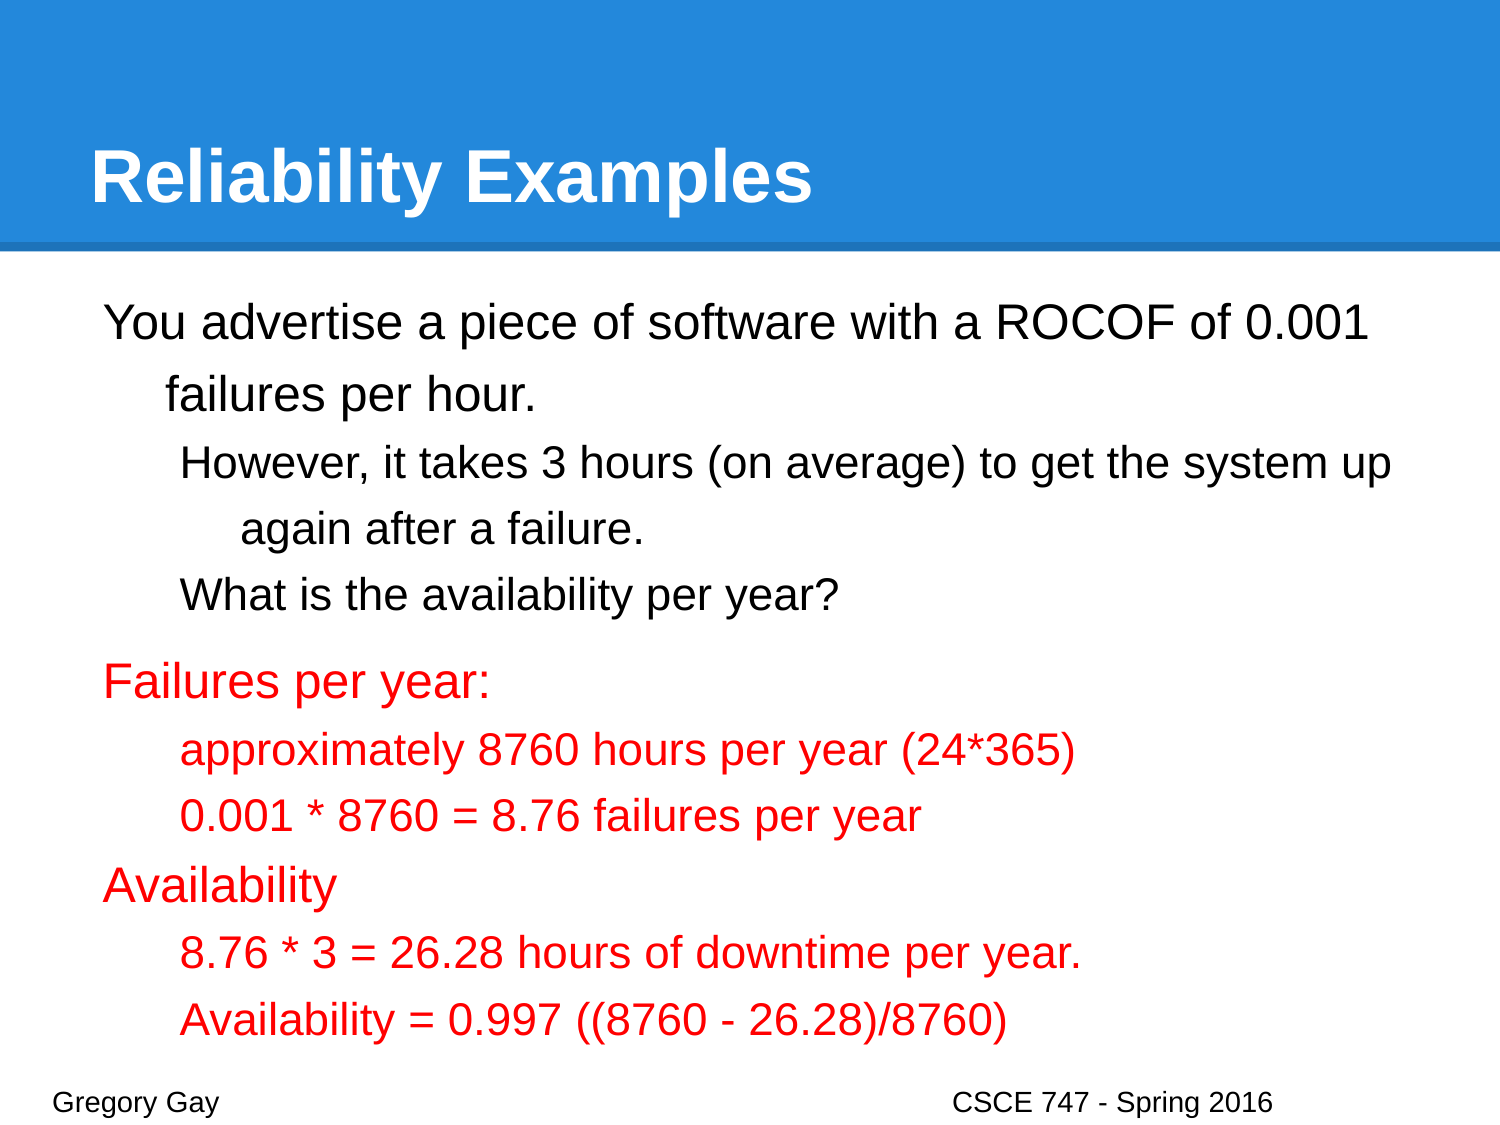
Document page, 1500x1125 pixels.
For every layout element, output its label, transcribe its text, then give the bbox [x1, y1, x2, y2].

list You advertise a piece of software with a ROCOF of 0.001 failures per hour. However, it takes 3 hours (on average) to get the system up again after a failure. What is the availability per year? [75, 723, 1425, 1068]
title Reliability Examples [75, 45, 1425, 233]
list Failures per year: approximately 8760 hours per year (24*365) 0.001 * 8760 = 8.76 failures per year Availability 8.76 * 3 = 26.28 hours of downtime per year. Availability = 0.997 ((8760 - 26.28)/8760) [75, 621, 1476, 723]
text_box Gregory Gay CSCE 747 - Spring 2016 28 [37, 1068, 1463, 1114]
list You advertise a piece of software with a ROCOF of 0.001 failures per hour. However, it takes 3 hours (on average) to get the system up again after a failure. What is the availability per year? [75, 262, 1425, 621]
